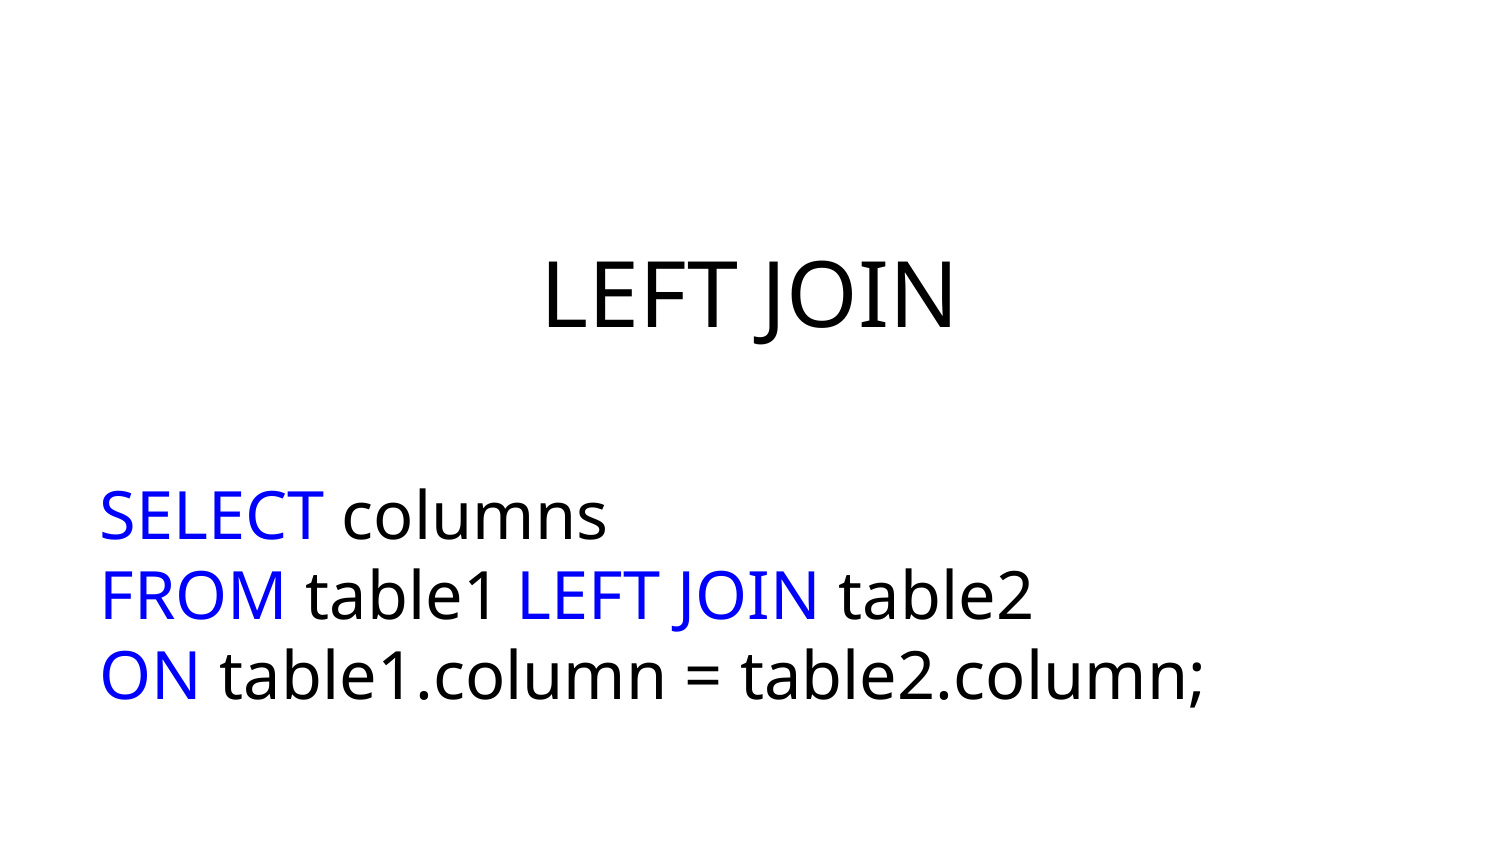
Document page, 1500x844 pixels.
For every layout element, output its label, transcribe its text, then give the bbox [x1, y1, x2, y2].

title LEFT JOIN [51, 122, 1449, 459]
subtitle SELECT columns FROM table1 LEFT JOIN table2 ON table1.column = table2.column; [51, 464, 1449, 835]
